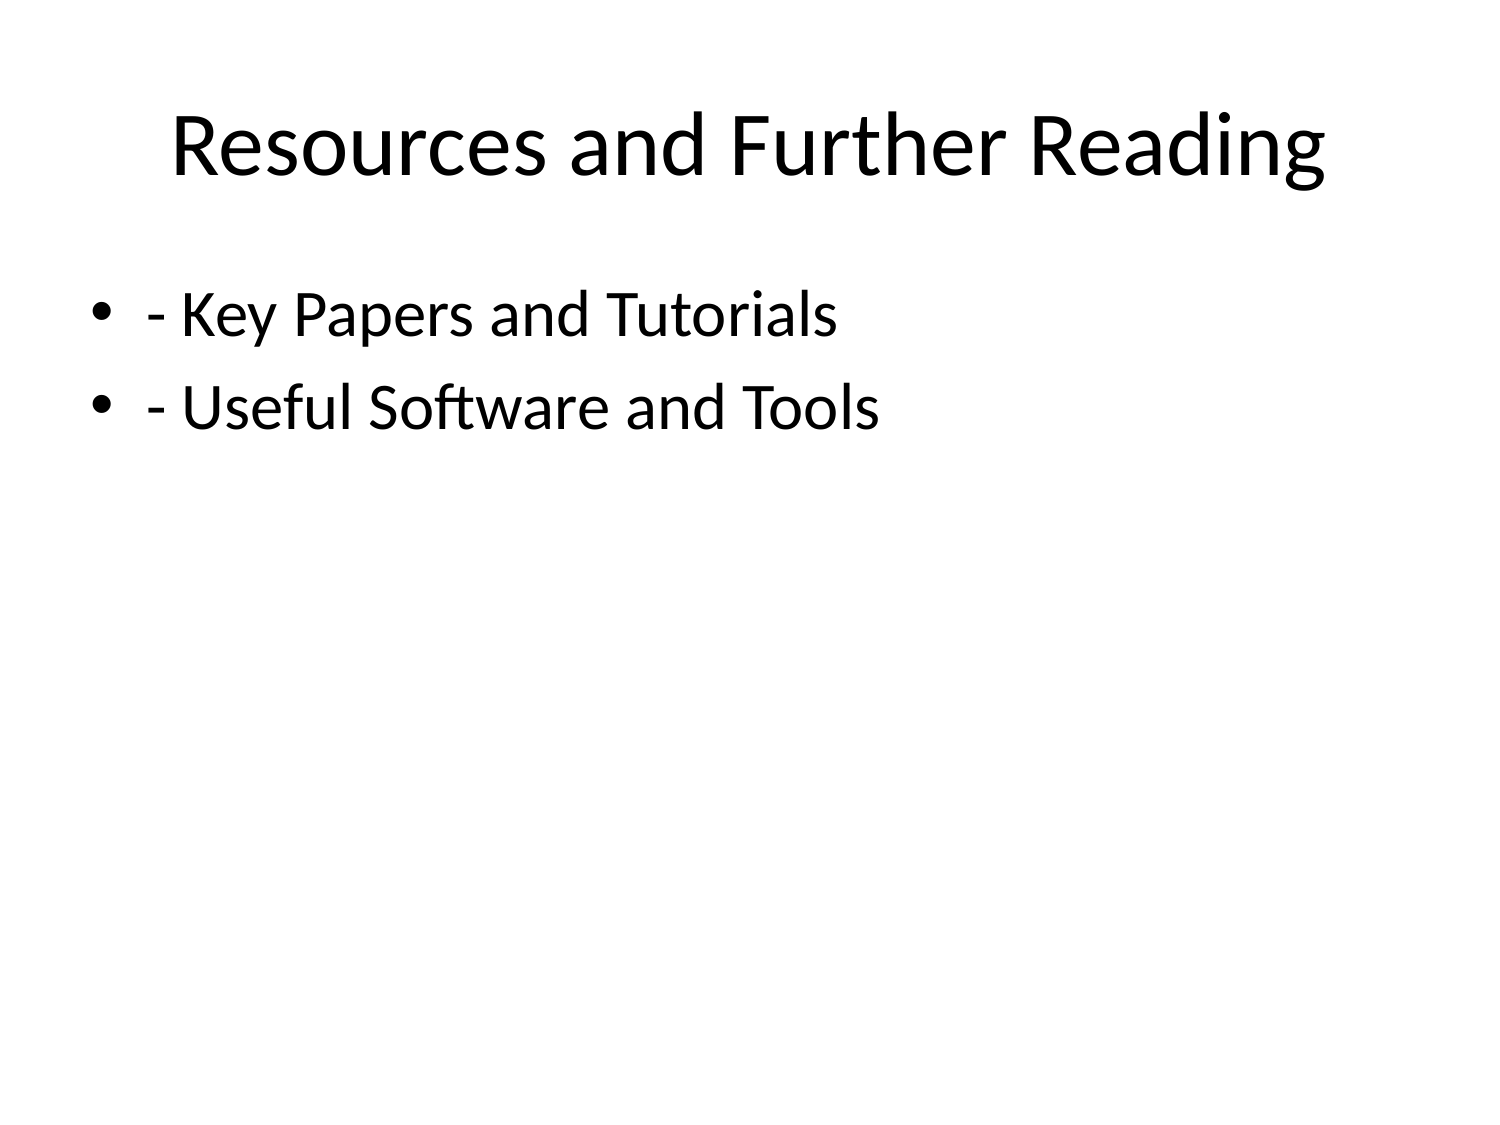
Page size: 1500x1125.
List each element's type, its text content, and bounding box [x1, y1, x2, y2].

title Resources and Further Reading [75, 45, 1425, 233]
list - Key Papers and Tutorials - Useful Software and Tools [75, 262, 1425, 1005]
